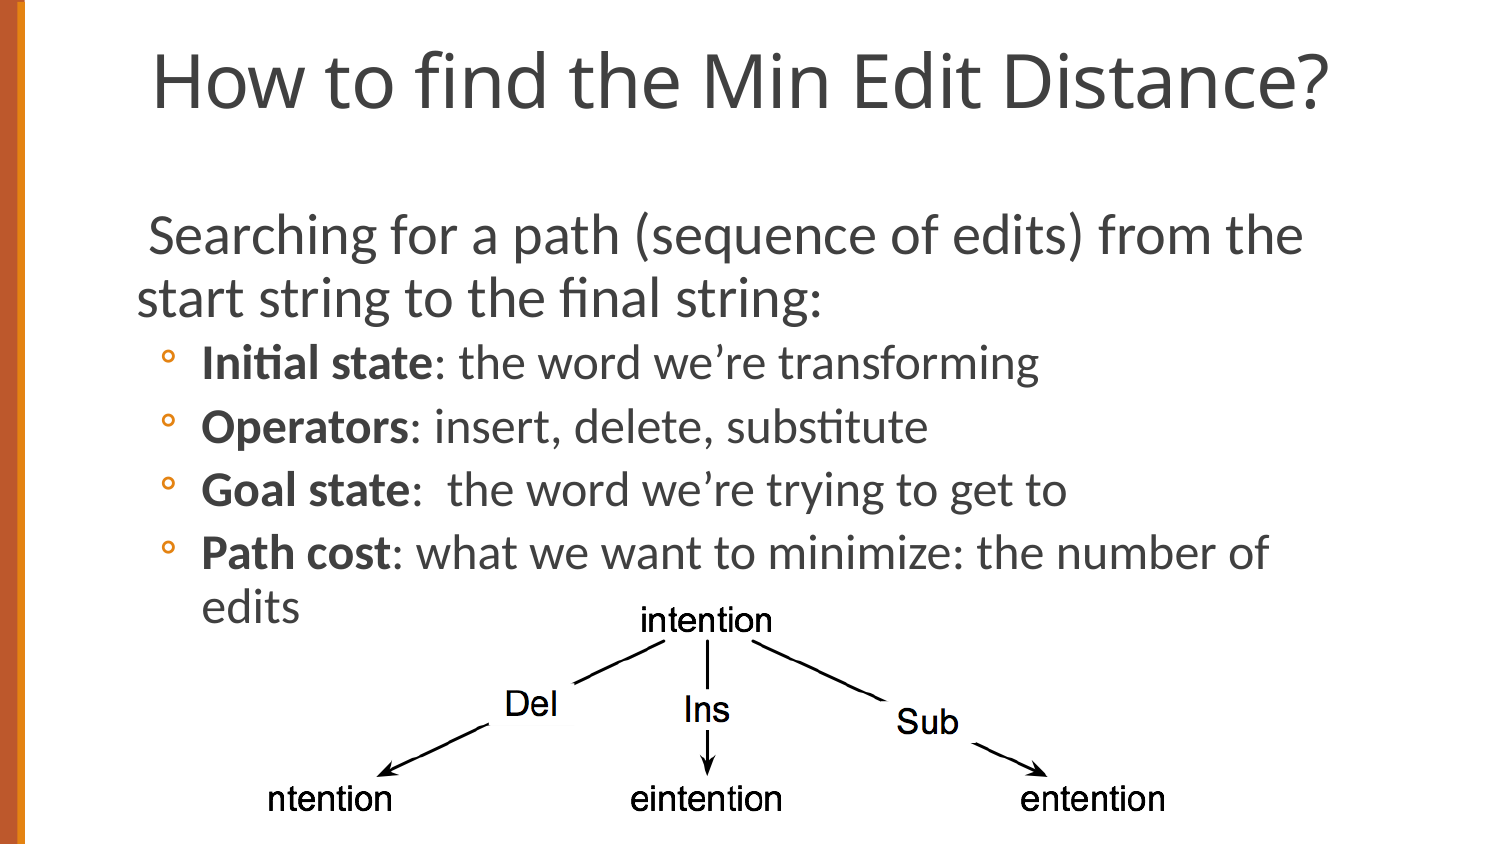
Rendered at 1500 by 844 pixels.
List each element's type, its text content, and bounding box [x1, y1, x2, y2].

picture [249, 596, 1189, 823]
title How to find the Min Edit Distance? [135, 19, 1373, 132]
list Searching for a path (sequence of edits) from the start string to the final string: Initial state: the word we’re transforming Operators: insert, delete, substitute Goal state: the word we’re trying to get to Path cost: what we want to minimize: the number of edits [135, 196, 1373, 760]
